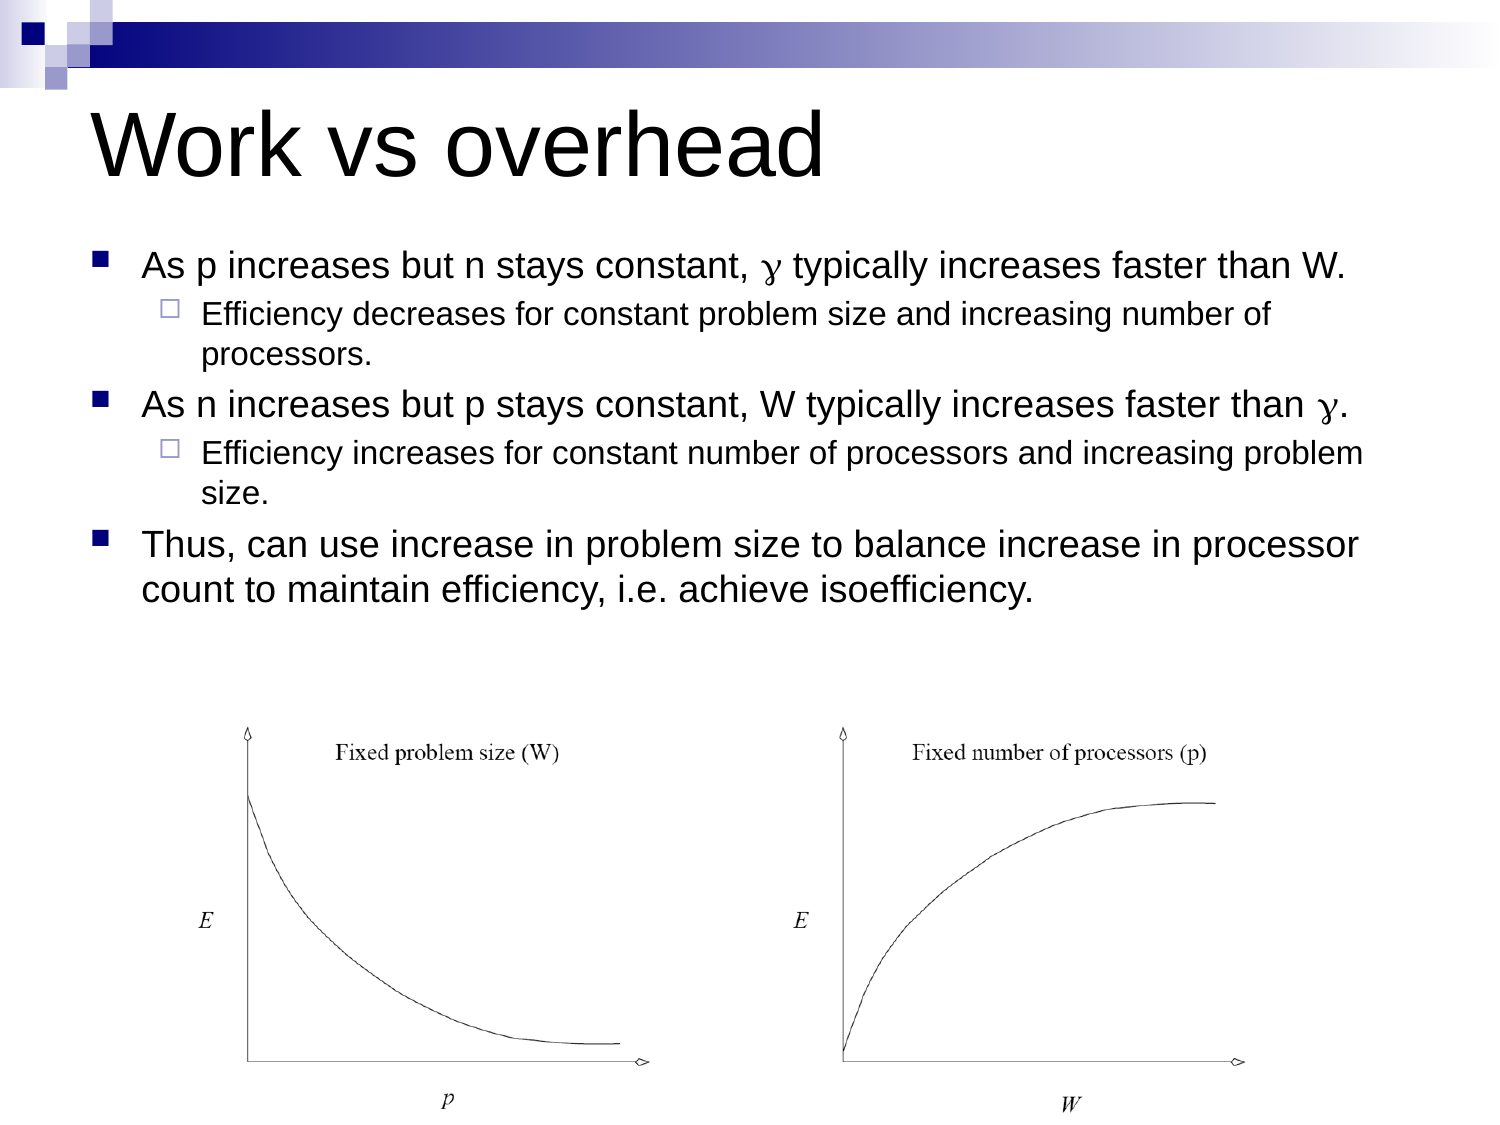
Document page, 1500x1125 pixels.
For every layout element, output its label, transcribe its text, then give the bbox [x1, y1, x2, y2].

title Work vs overhead [75, 75, 1425, 205]
list As p increases but n stays constant, g typically increases faster than W. Efficiency decreases for constant problem size and increasing number of processors. As n increases but p stays constant, W typically increases faster than g. Efficiency increases for constant number of processors and increasing problem size. Thus, can use increase in problem size to balance increase in processor count to maintain efficiency, i.e. achieve isoefficiency. [75, 232, 1406, 672]
picture [179, 685, 1283, 1120]
